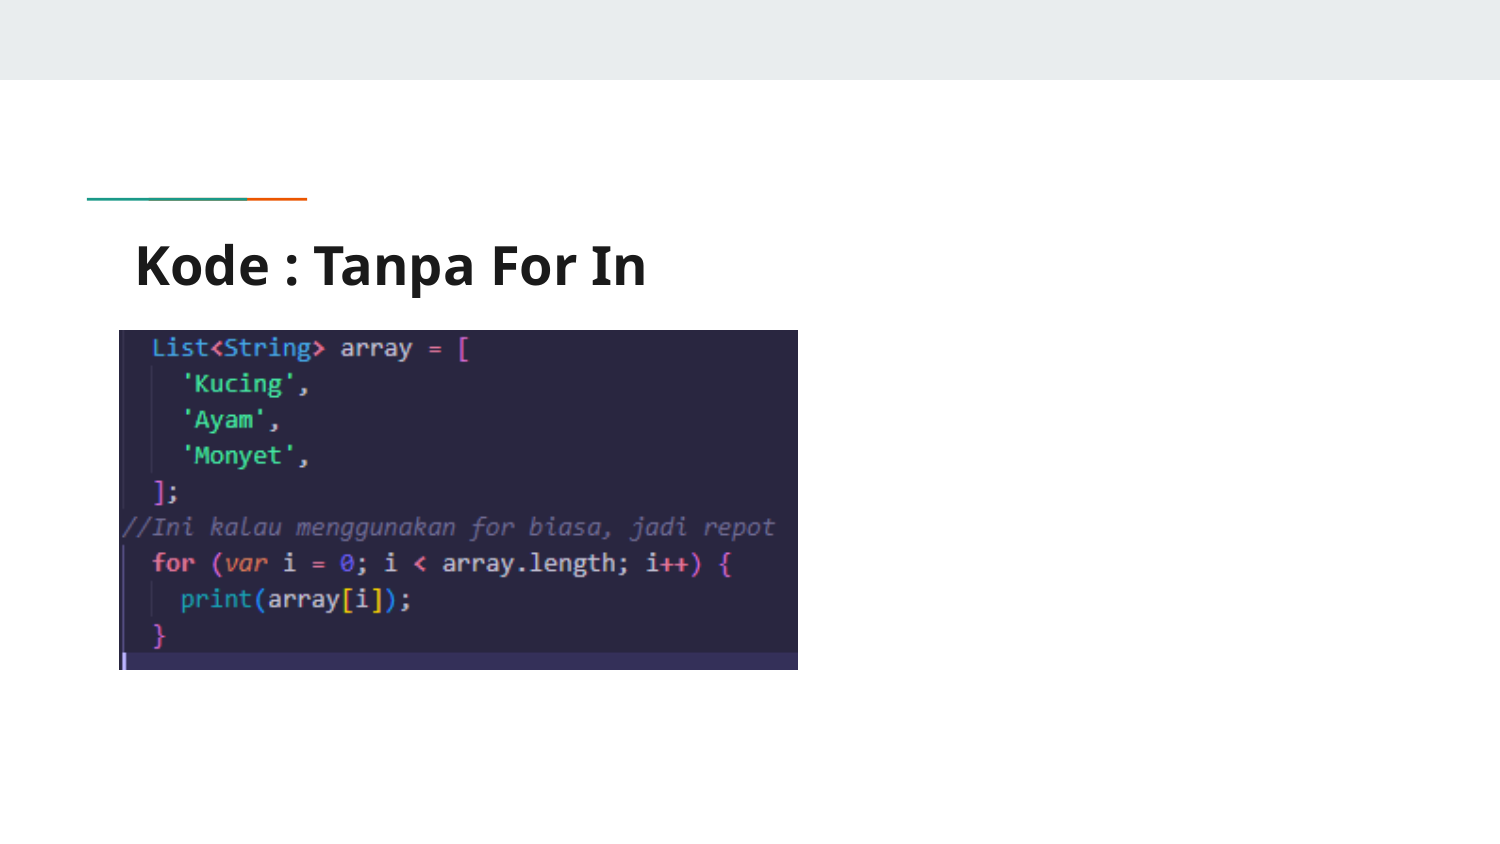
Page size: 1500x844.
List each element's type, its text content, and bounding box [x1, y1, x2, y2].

picture [119, 330, 798, 670]
title Kode : Tanpa For In [119, 216, 1381, 305]
